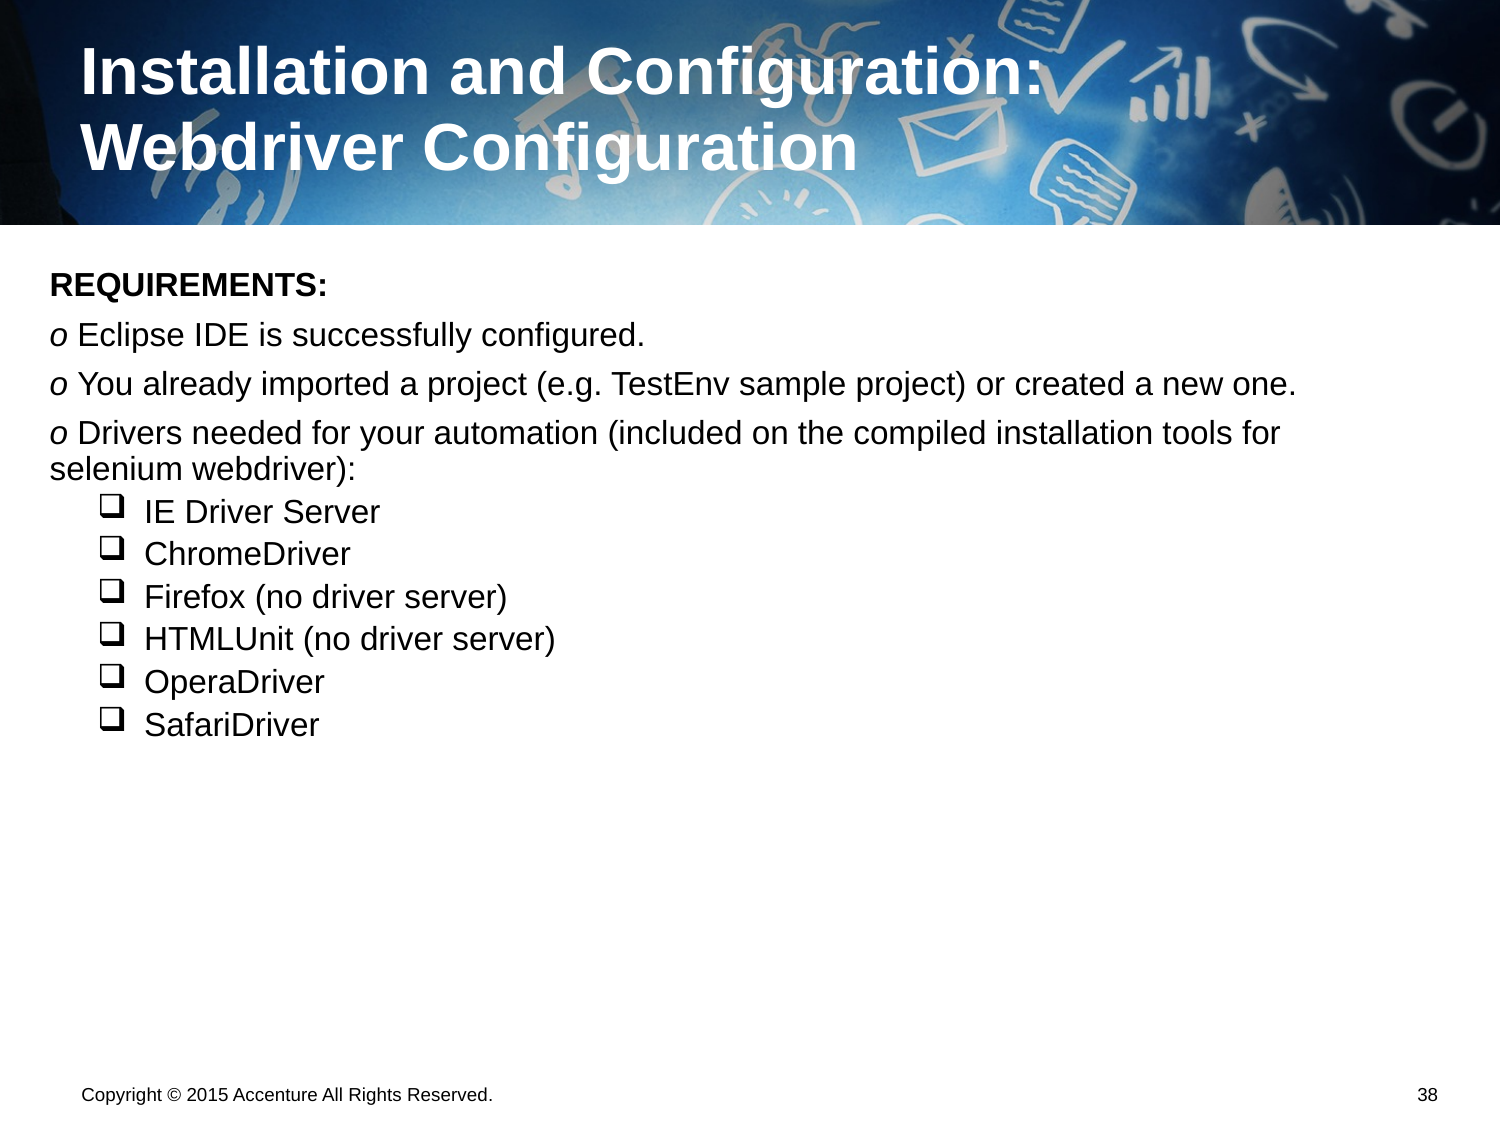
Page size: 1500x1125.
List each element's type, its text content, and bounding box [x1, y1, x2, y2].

picture [0, 0, 1500, 225]
slide_number 37 [1174, 1067, 1454, 1114]
title Installation and Configuration: Webdriver Configuration [64, 20, 1441, 194]
footer Copyright © 2015 Accenture All Rights Reserved. [65, 1036, 804, 1113]
list REQUIREMENTS: o Eclipse IDE is successfully configured. o You already imported a project (e.g. TestEnv sample project) or created a new one. o Drivers needed for your automation (included on the compiled installation tools for selenium webdriver): IE Driver Server ChromeDriver Firefox (no driver server) HTMLUnit (no driver server) OperaDriver SafariDriver [34, 260, 1441, 1069]
